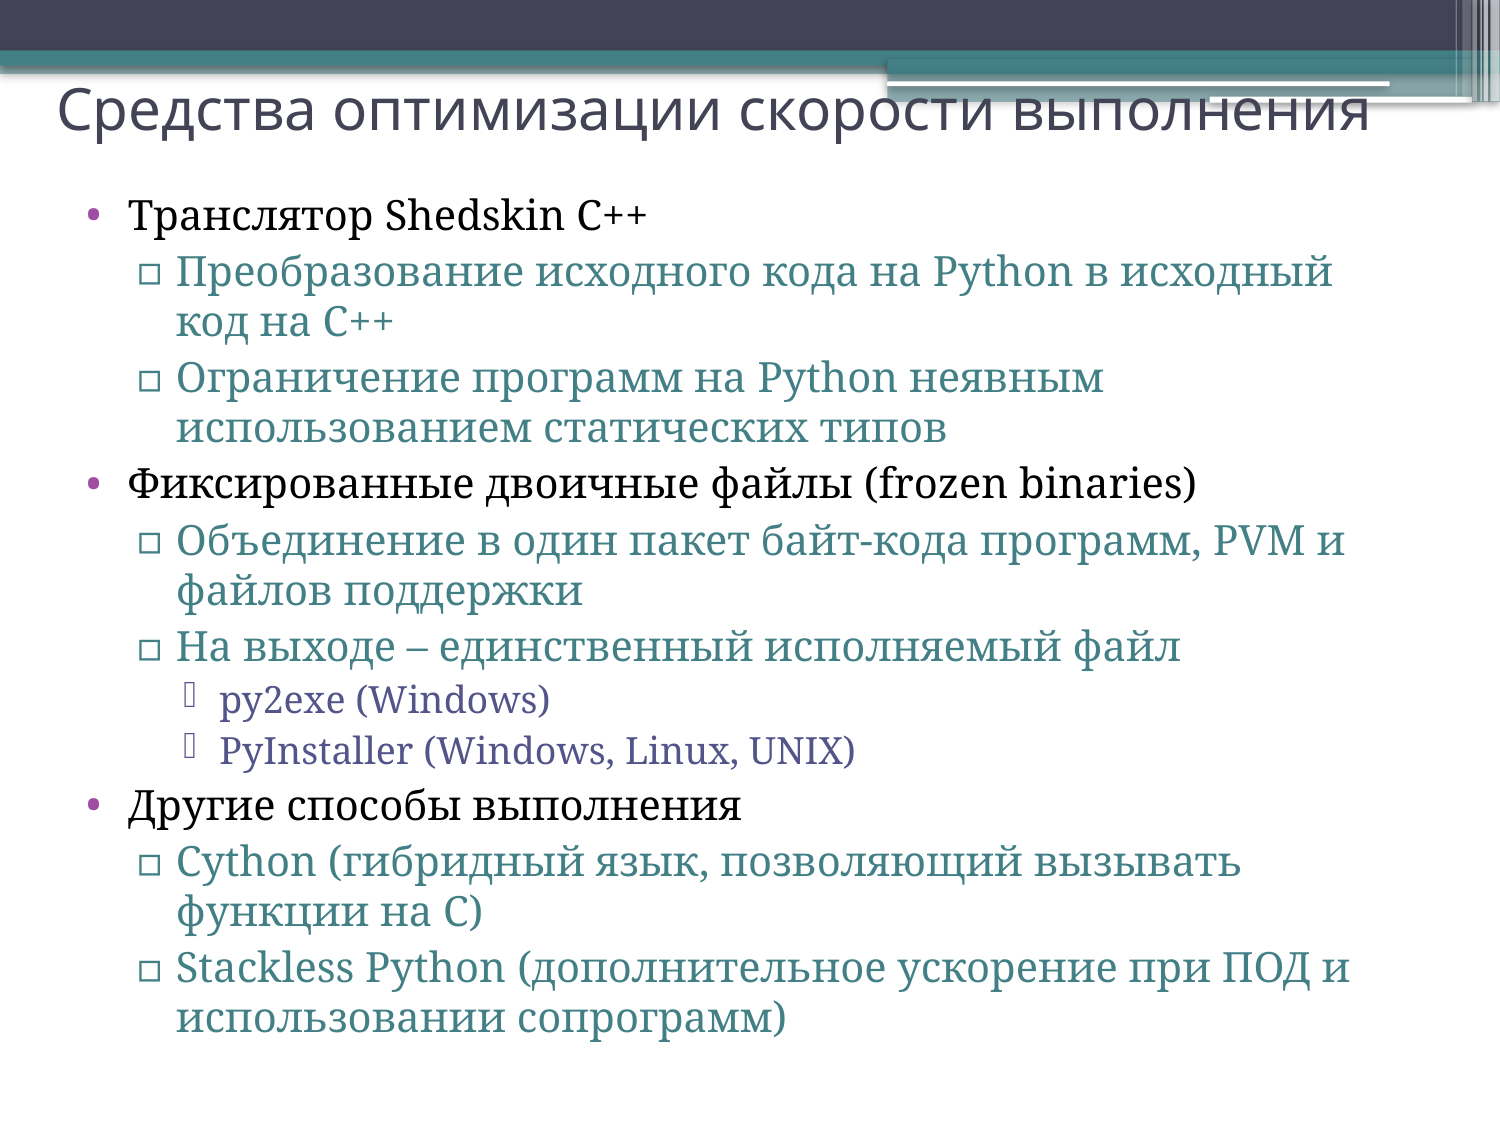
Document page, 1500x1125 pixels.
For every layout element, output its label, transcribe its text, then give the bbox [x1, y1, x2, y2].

title Средства оптимизации скорости выполнения [41, 66, 1392, 149]
list Транслятор Shedskin C++ Преобразование исходного кода на Python в исходный код на C++ Ограничение программ на Python неявным использованием статических типов Фиксированные двоичные файлы (frozen binaries) Объединение в один пакет байт-кода программ, PVM и файлов поддержки На выходе – единственный исполняемый файл py2exe (Windows) PyInstaller (Windows, Linux, UNIX) Другие способы выполнения Cython (гибридный язык, позволяющий вызывать функции на С) Stackless Python (дополнительное ускорение при ПОД и использовании сопрограмм) [52, 134, 1404, 1085]
